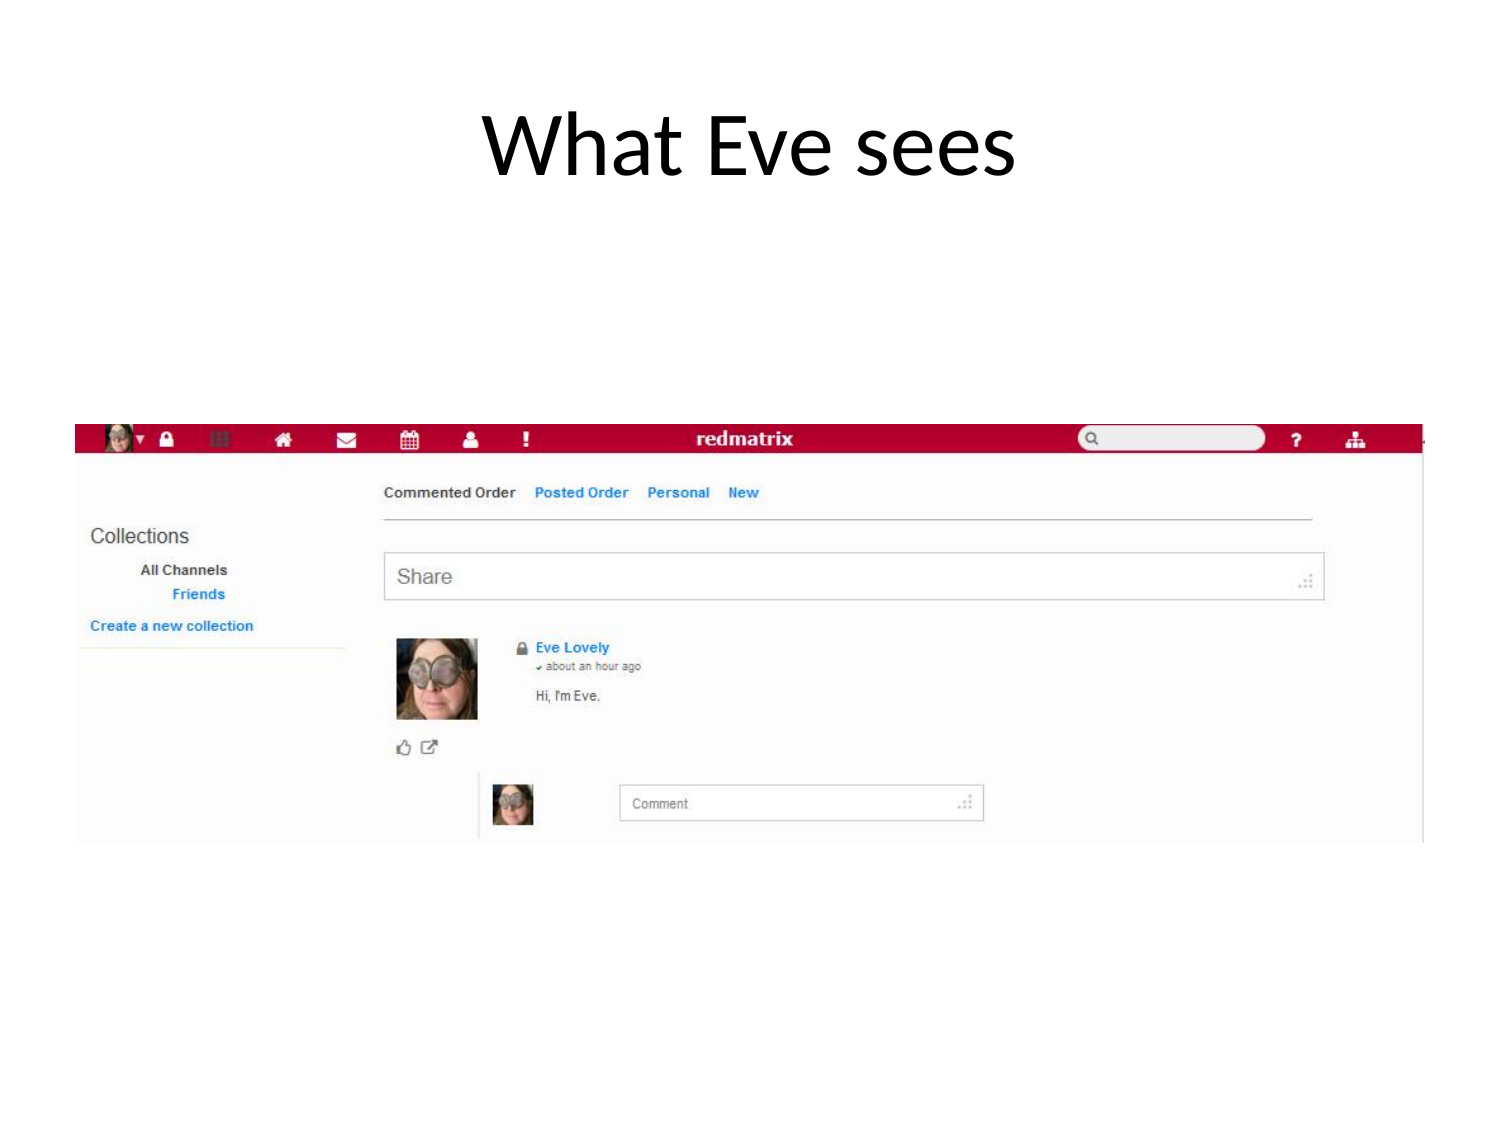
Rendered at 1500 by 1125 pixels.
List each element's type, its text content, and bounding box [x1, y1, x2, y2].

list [74, 424, 1426, 843]
title What Eve sees [75, 45, 1425, 233]
